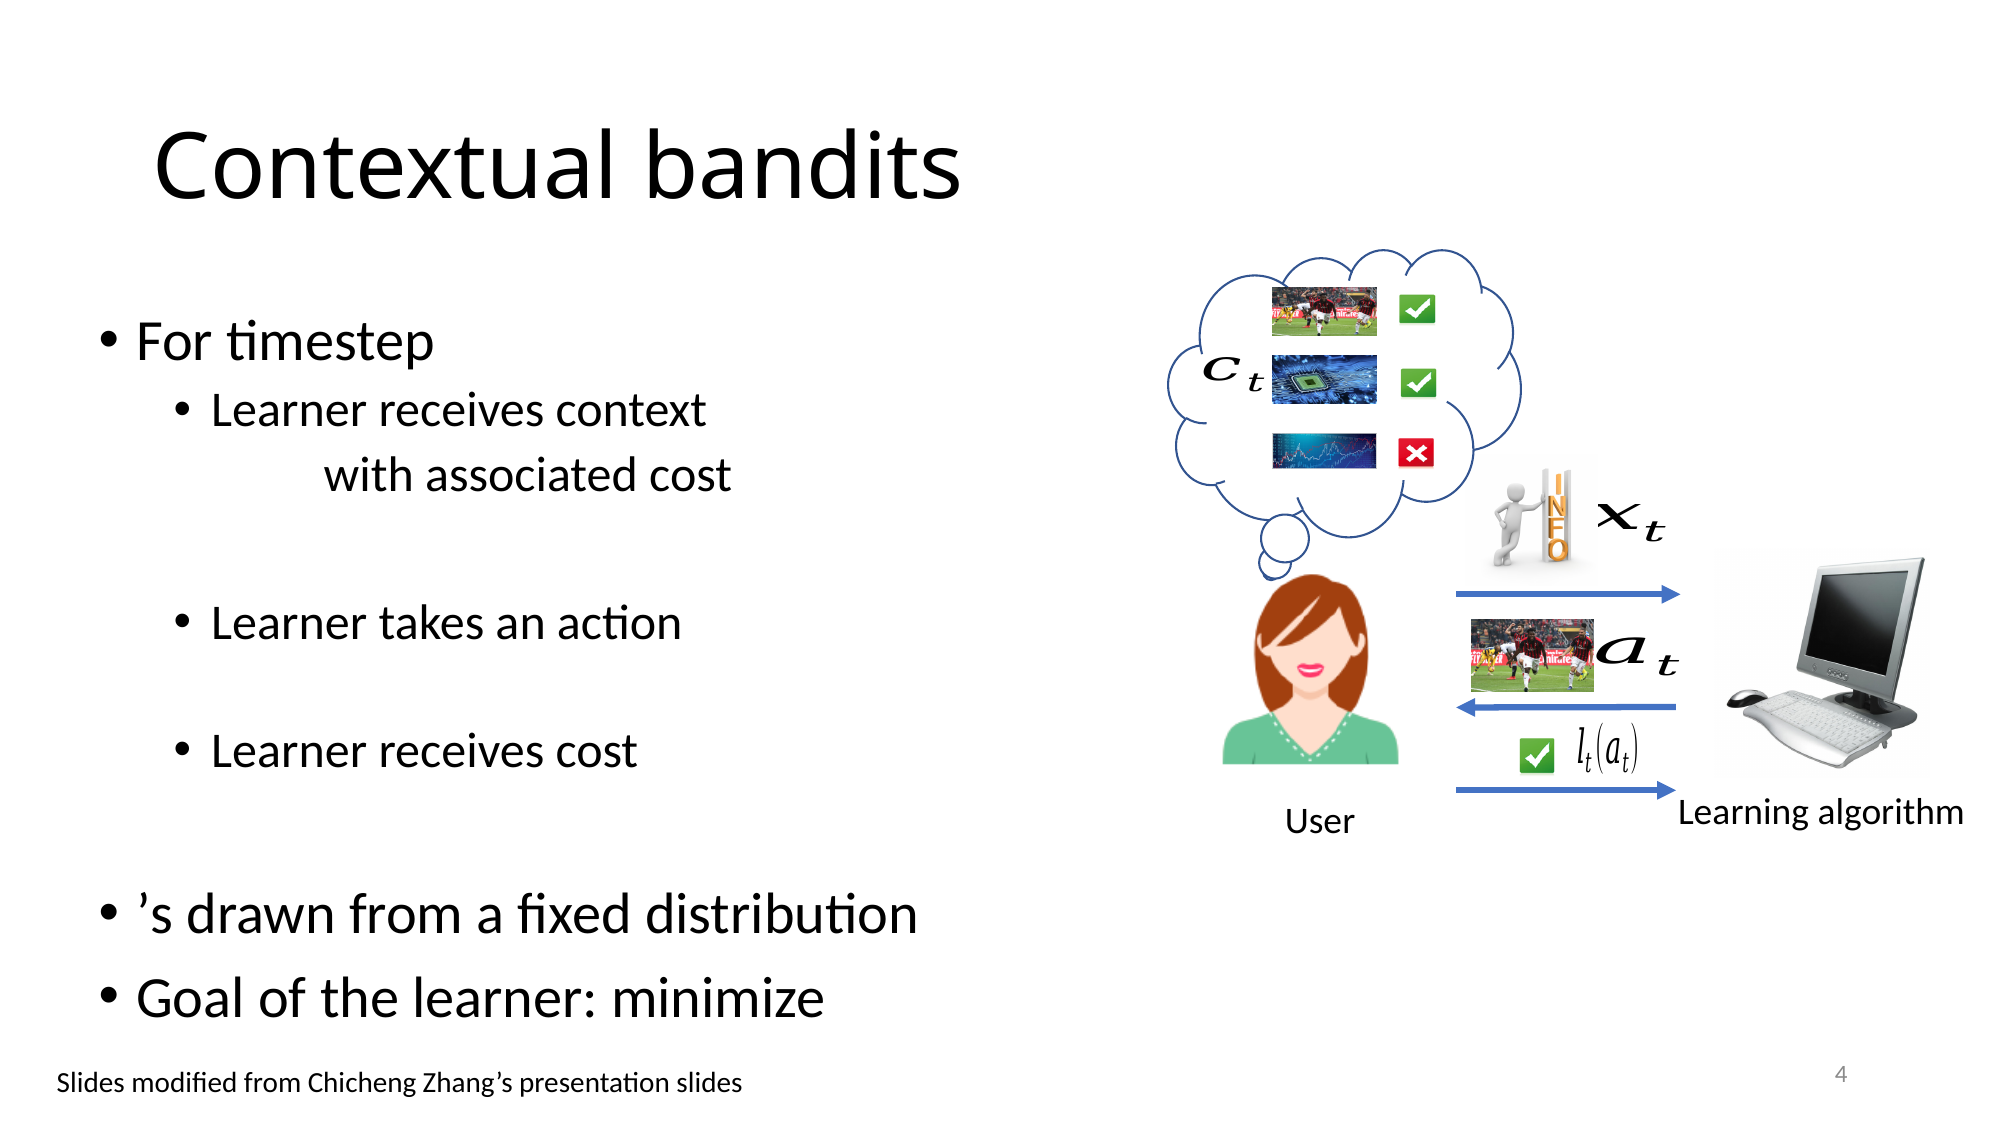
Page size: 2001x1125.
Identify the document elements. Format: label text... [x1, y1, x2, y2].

title Contextual bandits [137, 59, 1863, 278]
text_box Slides modified from Chicheng Zhang’s presentation slides [41, 1055, 1017, 1106]
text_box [1206, 554, 1434, 849]
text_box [1168, 249, 1521, 537]
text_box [1456, 719, 1677, 791]
slide_number 4 [1412, 1042, 1863, 1103]
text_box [1456, 454, 1681, 595]
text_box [1661, 548, 1983, 841]
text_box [1456, 619, 1683, 708]
